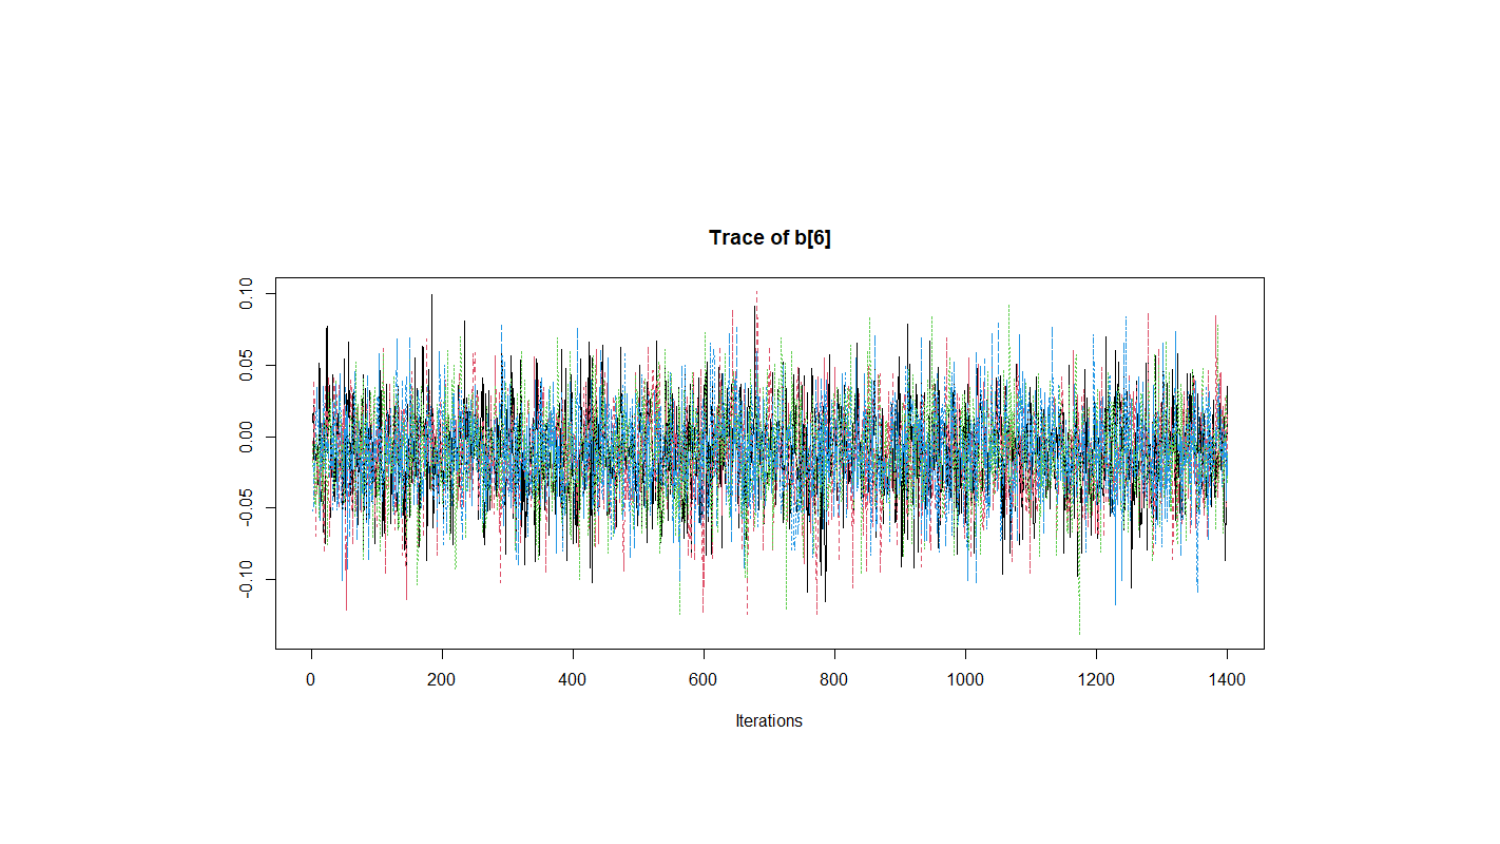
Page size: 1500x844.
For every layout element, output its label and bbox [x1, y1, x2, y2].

picture [193, 195, 1307, 753]
